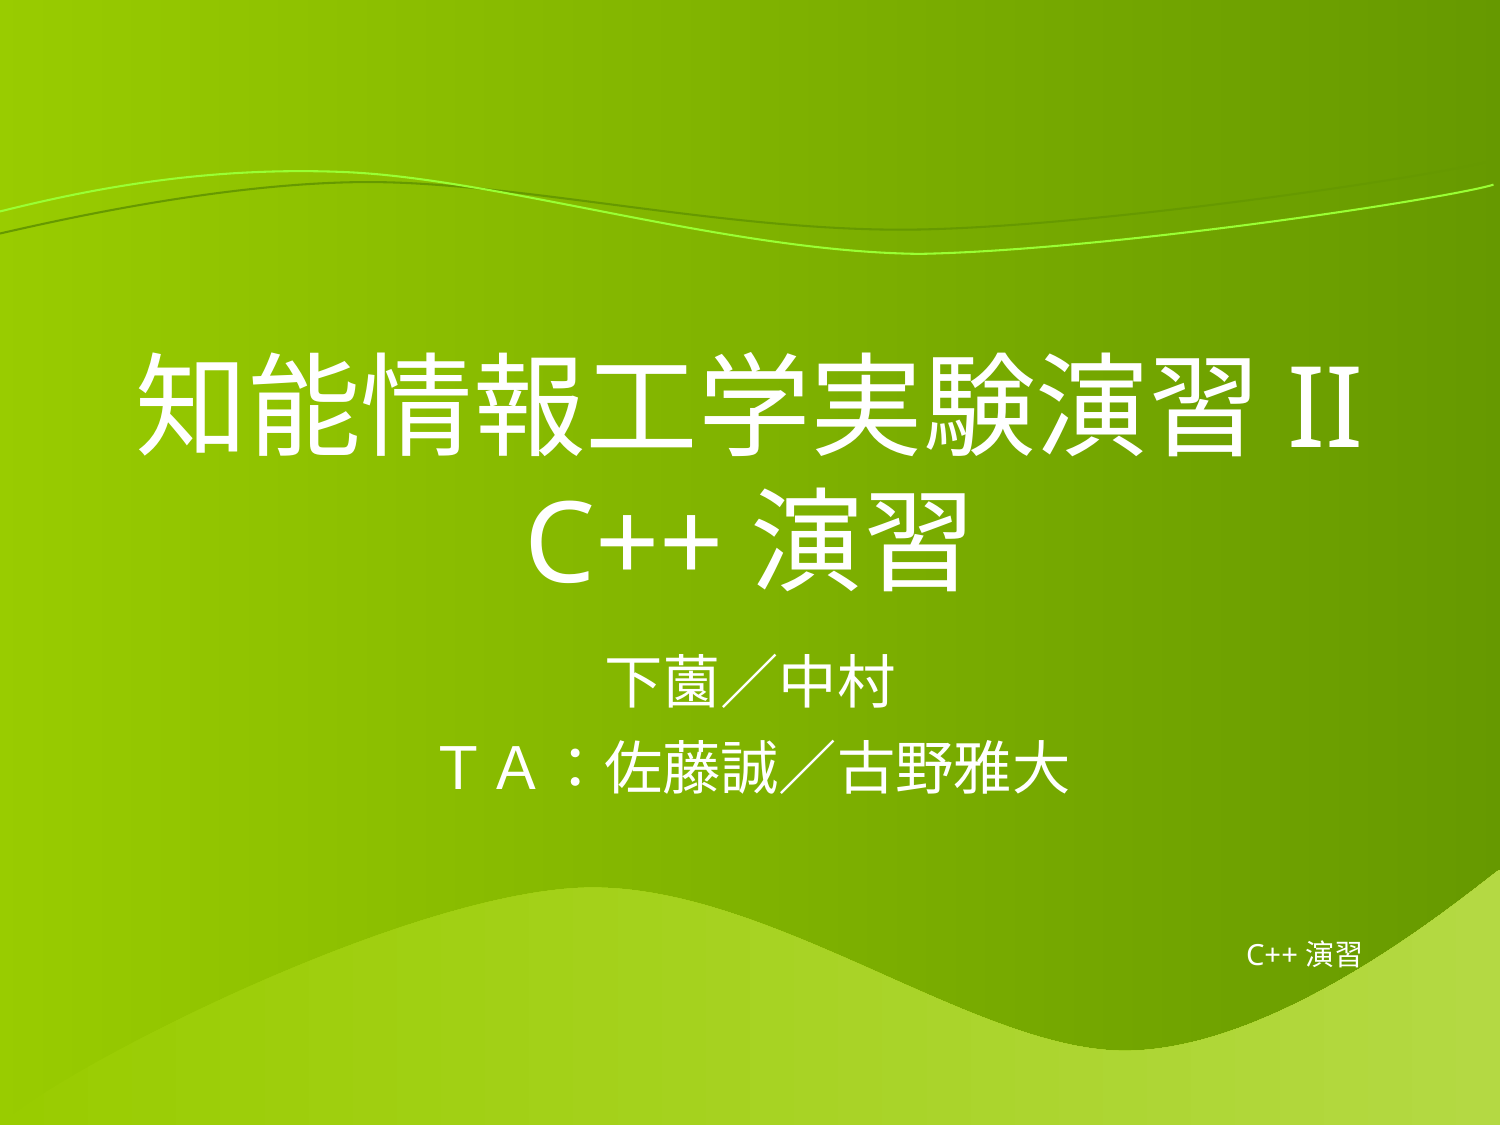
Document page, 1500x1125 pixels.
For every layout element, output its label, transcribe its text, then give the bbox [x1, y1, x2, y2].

title 知能情報工学実験演習II C++演習 [112, 349, 1388, 591]
footer C++演習 [903, 928, 1379, 984]
subtitle 下薗／中村 ＴＡ：佐藤誠／古野雅大 [225, 637, 1275, 787]
